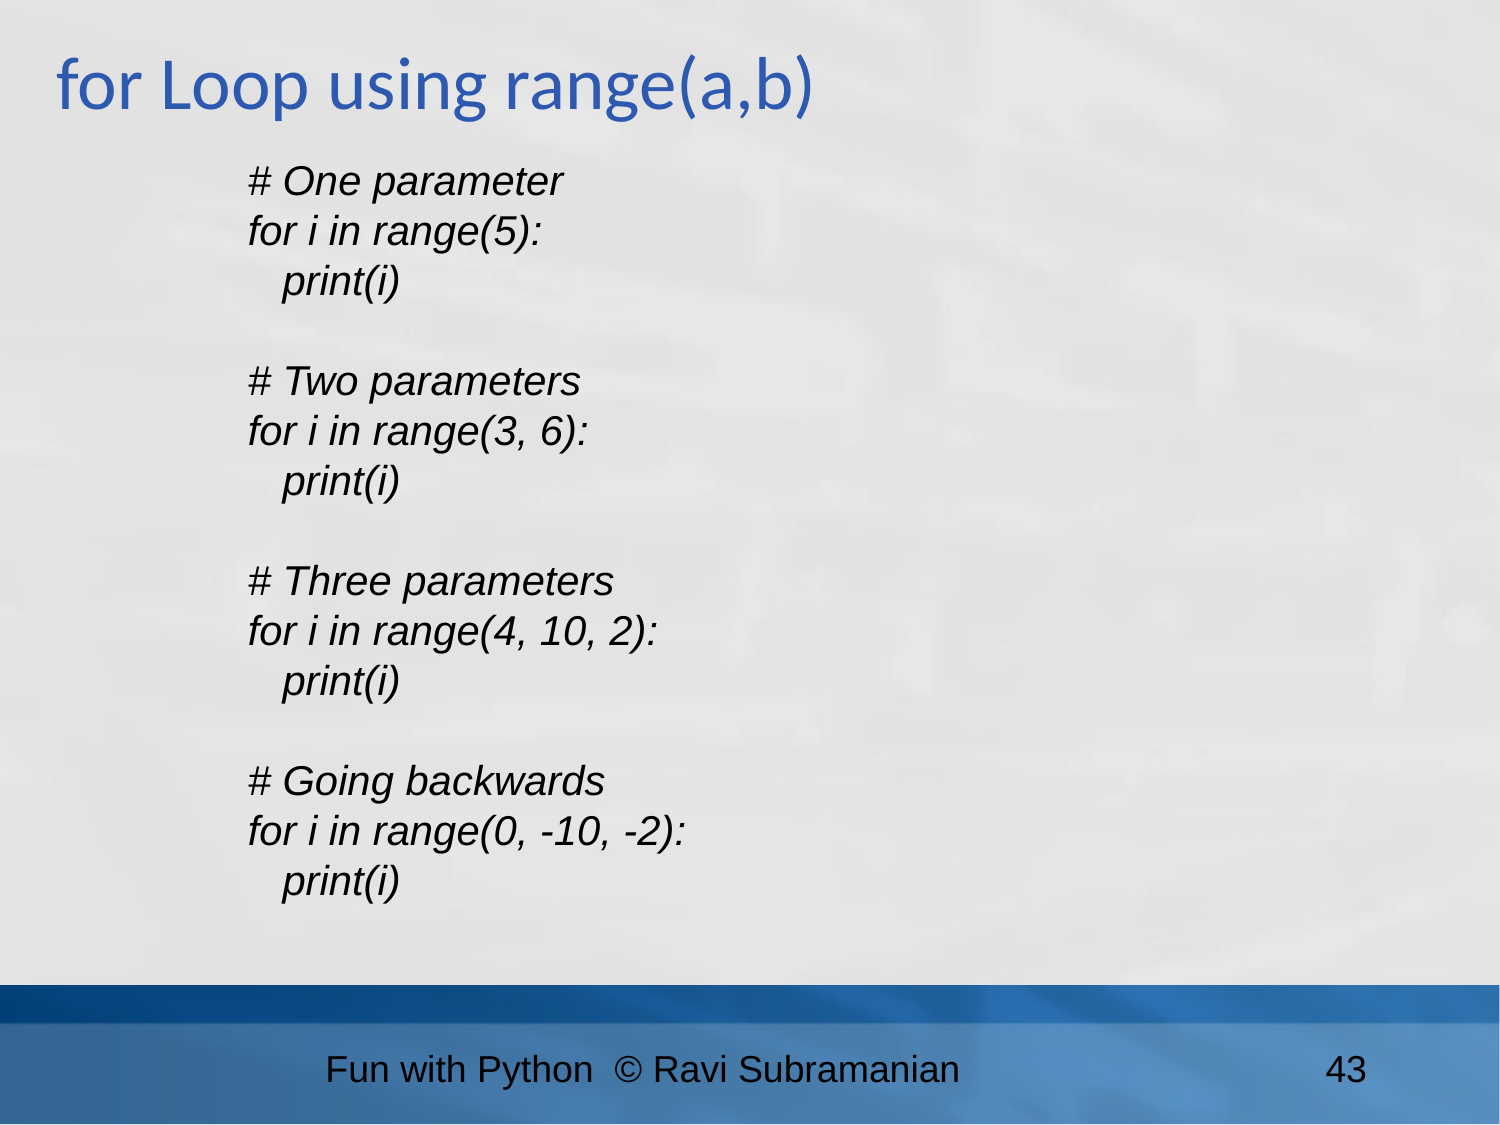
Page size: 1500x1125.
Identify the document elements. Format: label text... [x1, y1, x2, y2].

text_box # One parameter for i in range(5): print(i) # Two parameters for i in range(3, 6): print(i) # Three parameters for i in range(4, 10, 2): print(i) # Going backwards for i in range(0, -10, -2): print(i) [247, 153, 1358, 843]
text_box for Loop using range(a,b) [56, 0, 1431, 218]
picture [0, 0, 1500, 1125]
